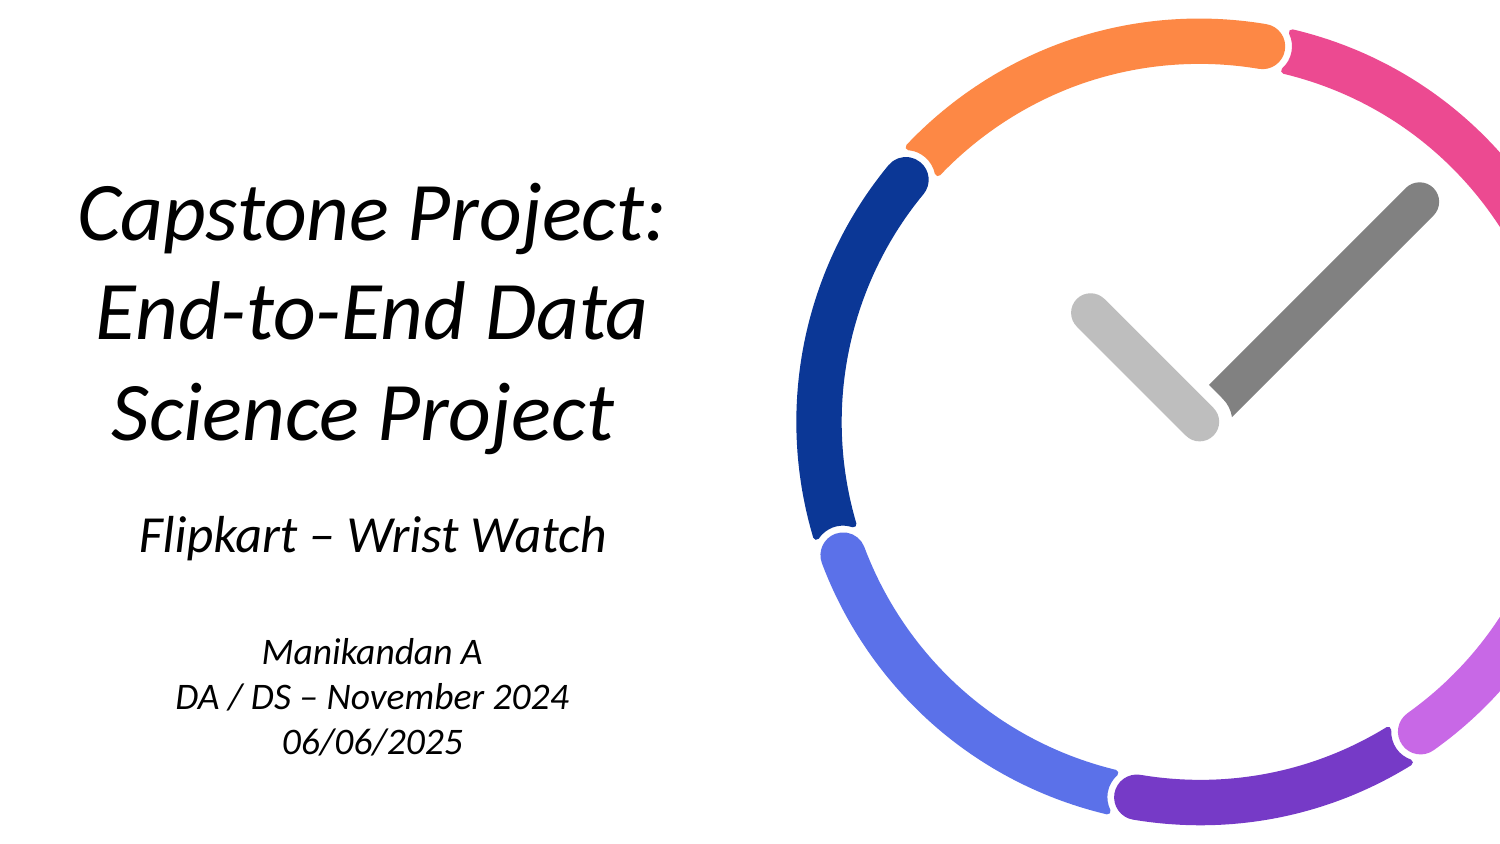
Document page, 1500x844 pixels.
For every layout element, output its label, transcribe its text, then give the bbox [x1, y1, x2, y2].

text_box Flipkart – Wrist Watch [51, 460, 695, 604]
text_box [1117, 729, 1410, 823]
text_box [1284, 32, 1500, 222]
text_box [823, 535, 1116, 812]
text_box [799, 160, 926, 537]
title Capstone Project: End-to-End Data Science Project [0, 99, 761, 515]
text_box [908, 21, 1283, 174]
text_box [1208, 182, 1440, 418]
text_box [1401, 622, 1500, 752]
text_box [1071, 293, 1220, 442]
subtitle Manikandan A DA / DS – November 2024 06/06/2025 [85, 611, 660, 764]
